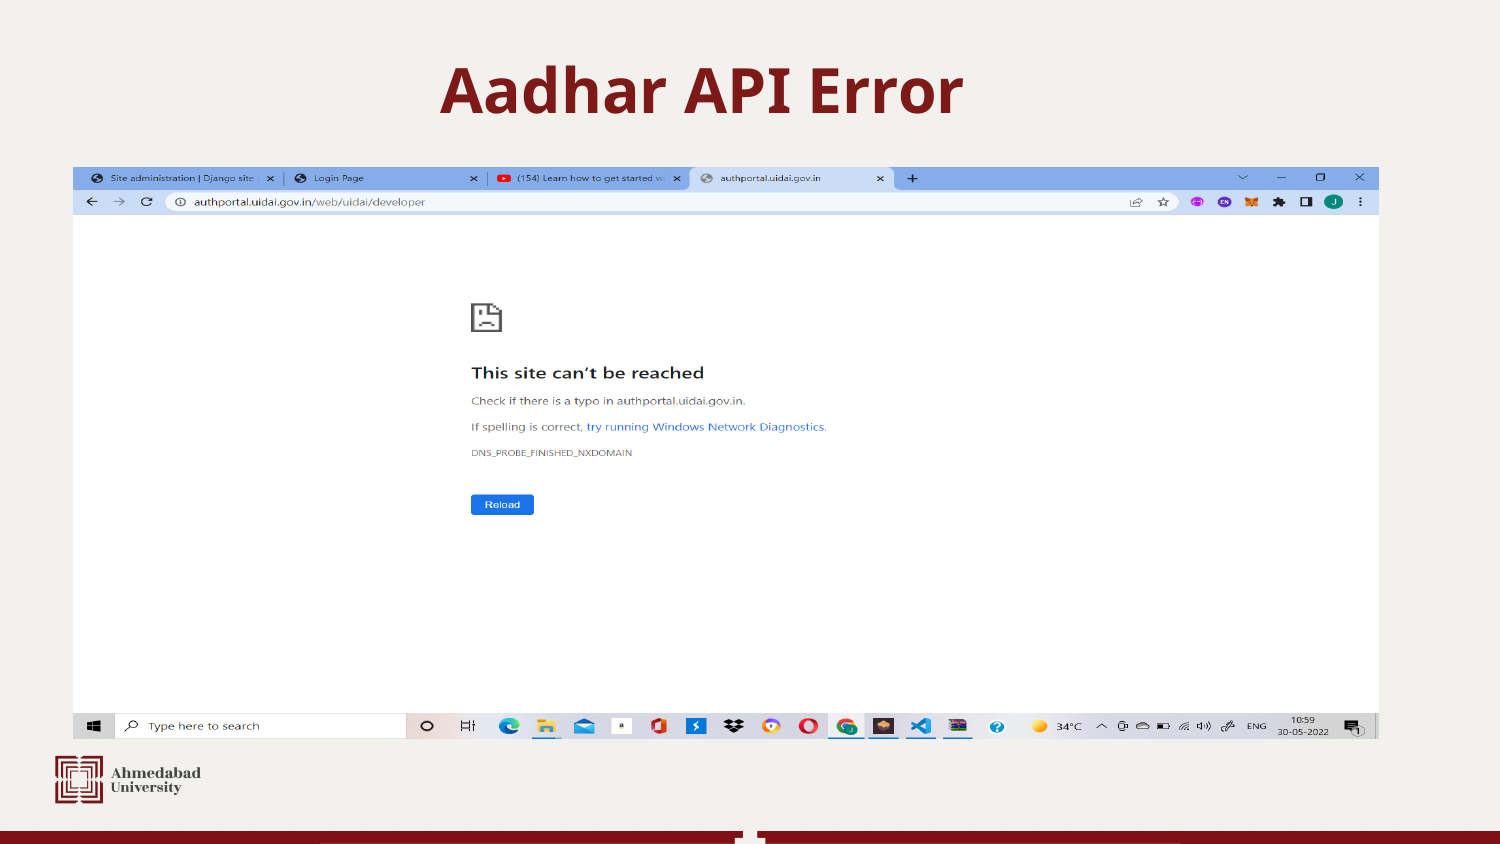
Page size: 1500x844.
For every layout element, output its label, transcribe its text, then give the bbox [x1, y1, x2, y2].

title Aadhar API Error [56, 0, 1351, 133]
picture [44, 742, 213, 817]
picture [0, 831, 1500, 844]
picture [72, 167, 1380, 740]
